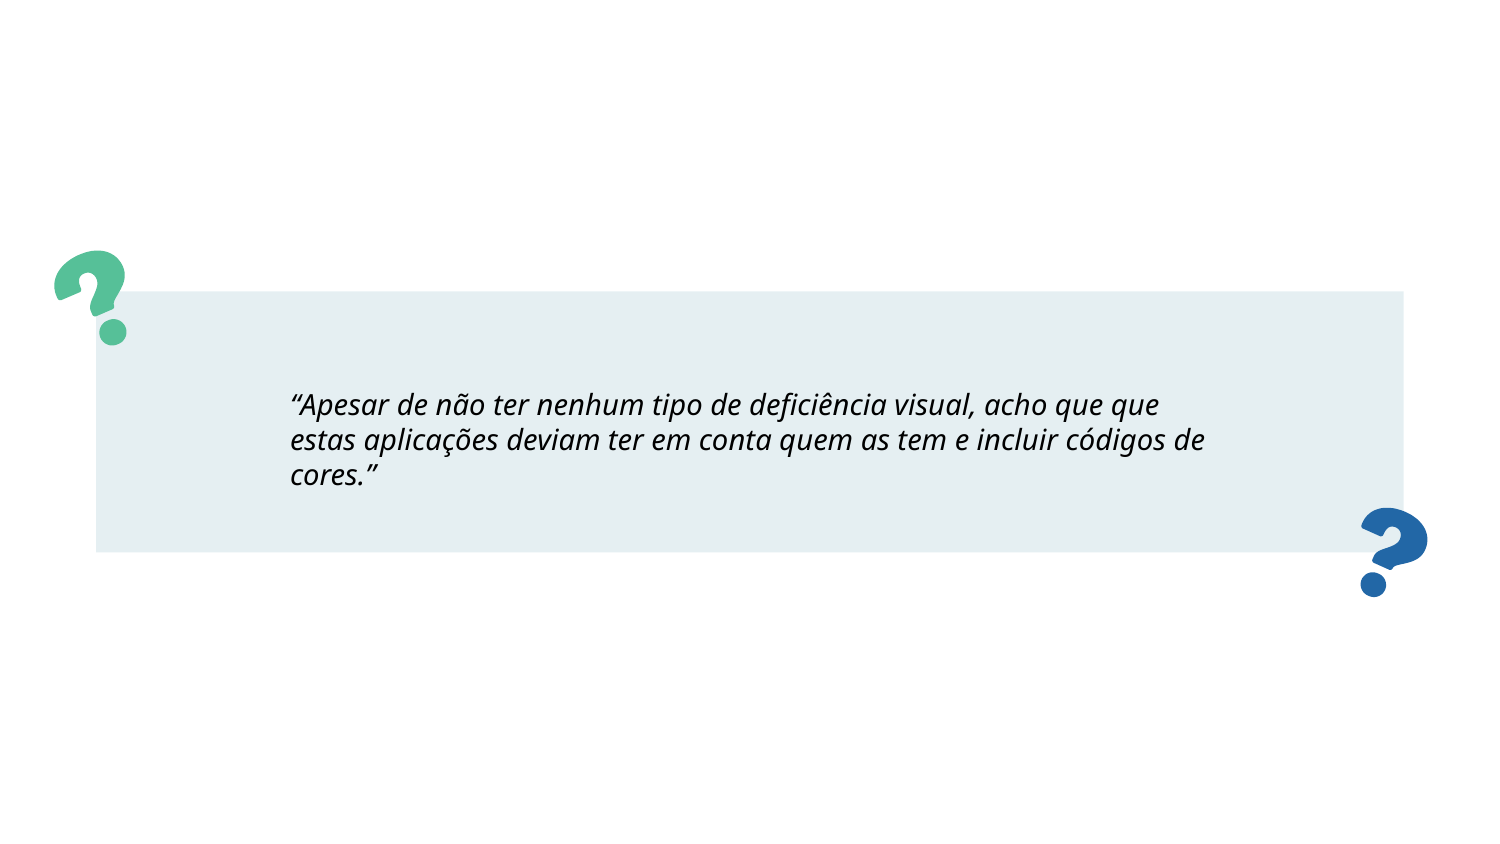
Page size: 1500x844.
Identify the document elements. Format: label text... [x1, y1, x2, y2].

text_box [1361, 507, 1428, 570]
text_box [96, 291, 1404, 553]
text_box “Apesar de não ter nenhum tipo de deficiência visual, acho que que estas aplicações deviam ter em conta quem as tem e incluir códigos de cores.” [275, 378, 1239, 499]
text_box [99, 319, 127, 346]
text_box [1360, 572, 1387, 598]
text_box [54, 250, 125, 317]
